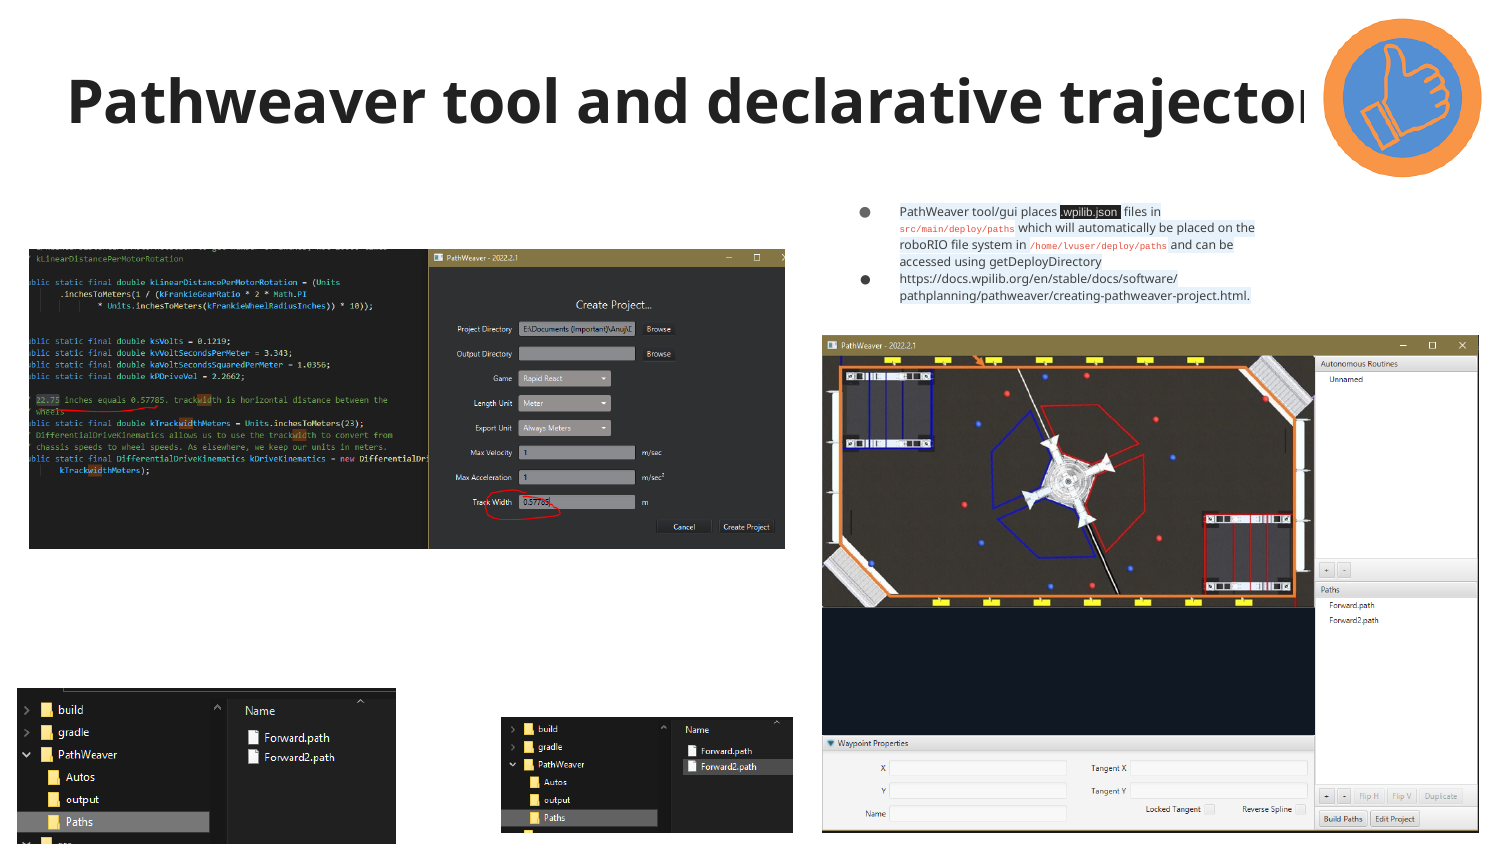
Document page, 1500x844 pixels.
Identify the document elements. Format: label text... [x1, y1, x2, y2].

picture [1304, 0, 1500, 196]
picture [16, 688, 396, 844]
list PathWeaver tool/gui places .wpilib.json files in src/main/deploy/paths which will automatically be placed on the roboRIO file system in /home/lvuser/deploy/paths and can be accessed using getDeployDirectory https://docs.wpilib.org/en/stable/docs/software/pathplanning/pathweaver/creating-pathweaver-project.html. [817, 186, 1272, 329]
title Pathweaver tool and declarative trajectory [51, 48, 1299, 180]
picture [501, 716, 793, 833]
picture [29, 249, 785, 549]
picture [822, 335, 1479, 833]
